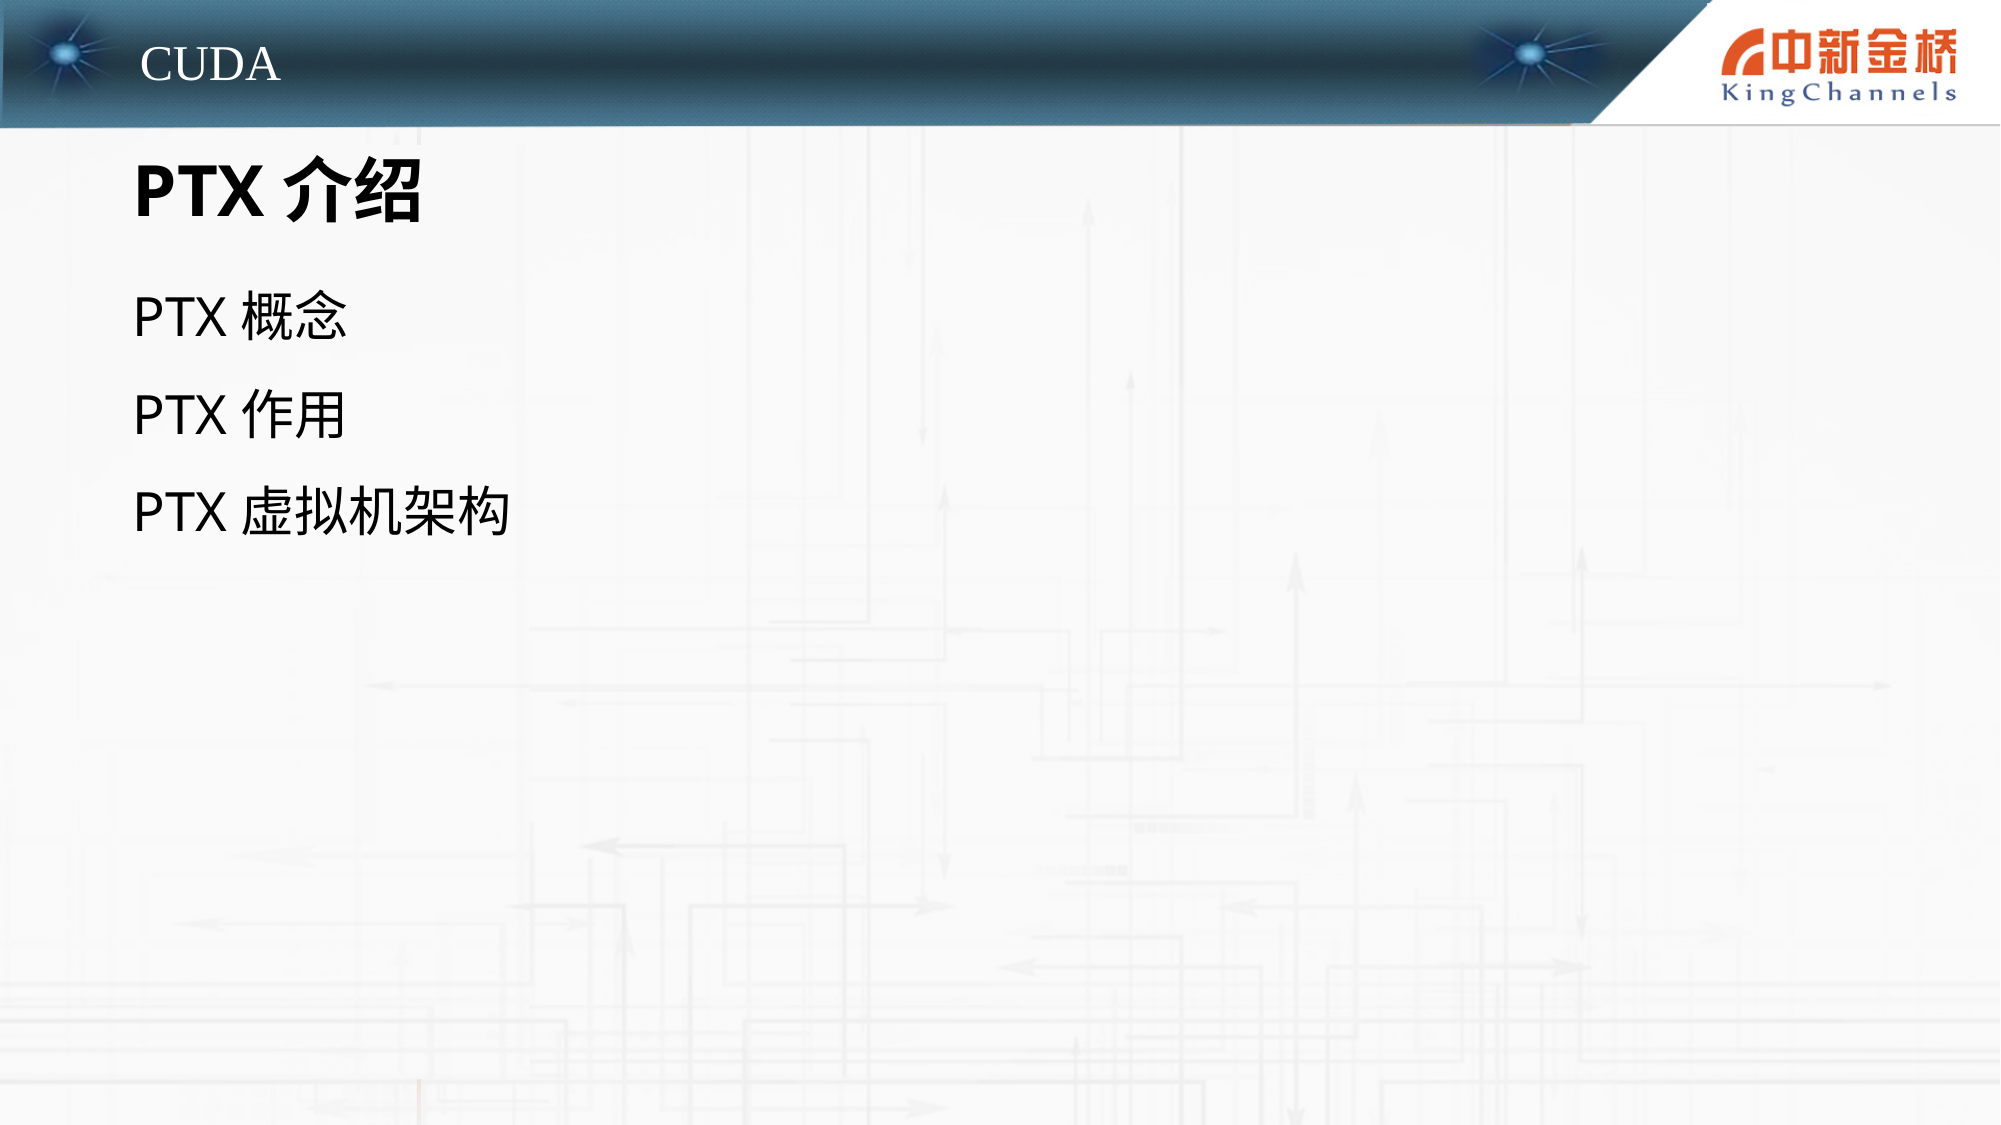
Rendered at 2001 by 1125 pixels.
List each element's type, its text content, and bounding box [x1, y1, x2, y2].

text_box PTX介绍 [117, 138, 1898, 238]
text_box PTX概念 PTX作用 PTX虚拟机架构 [117, 242, 1898, 550]
picture [0, 0, 2001, 1125]
